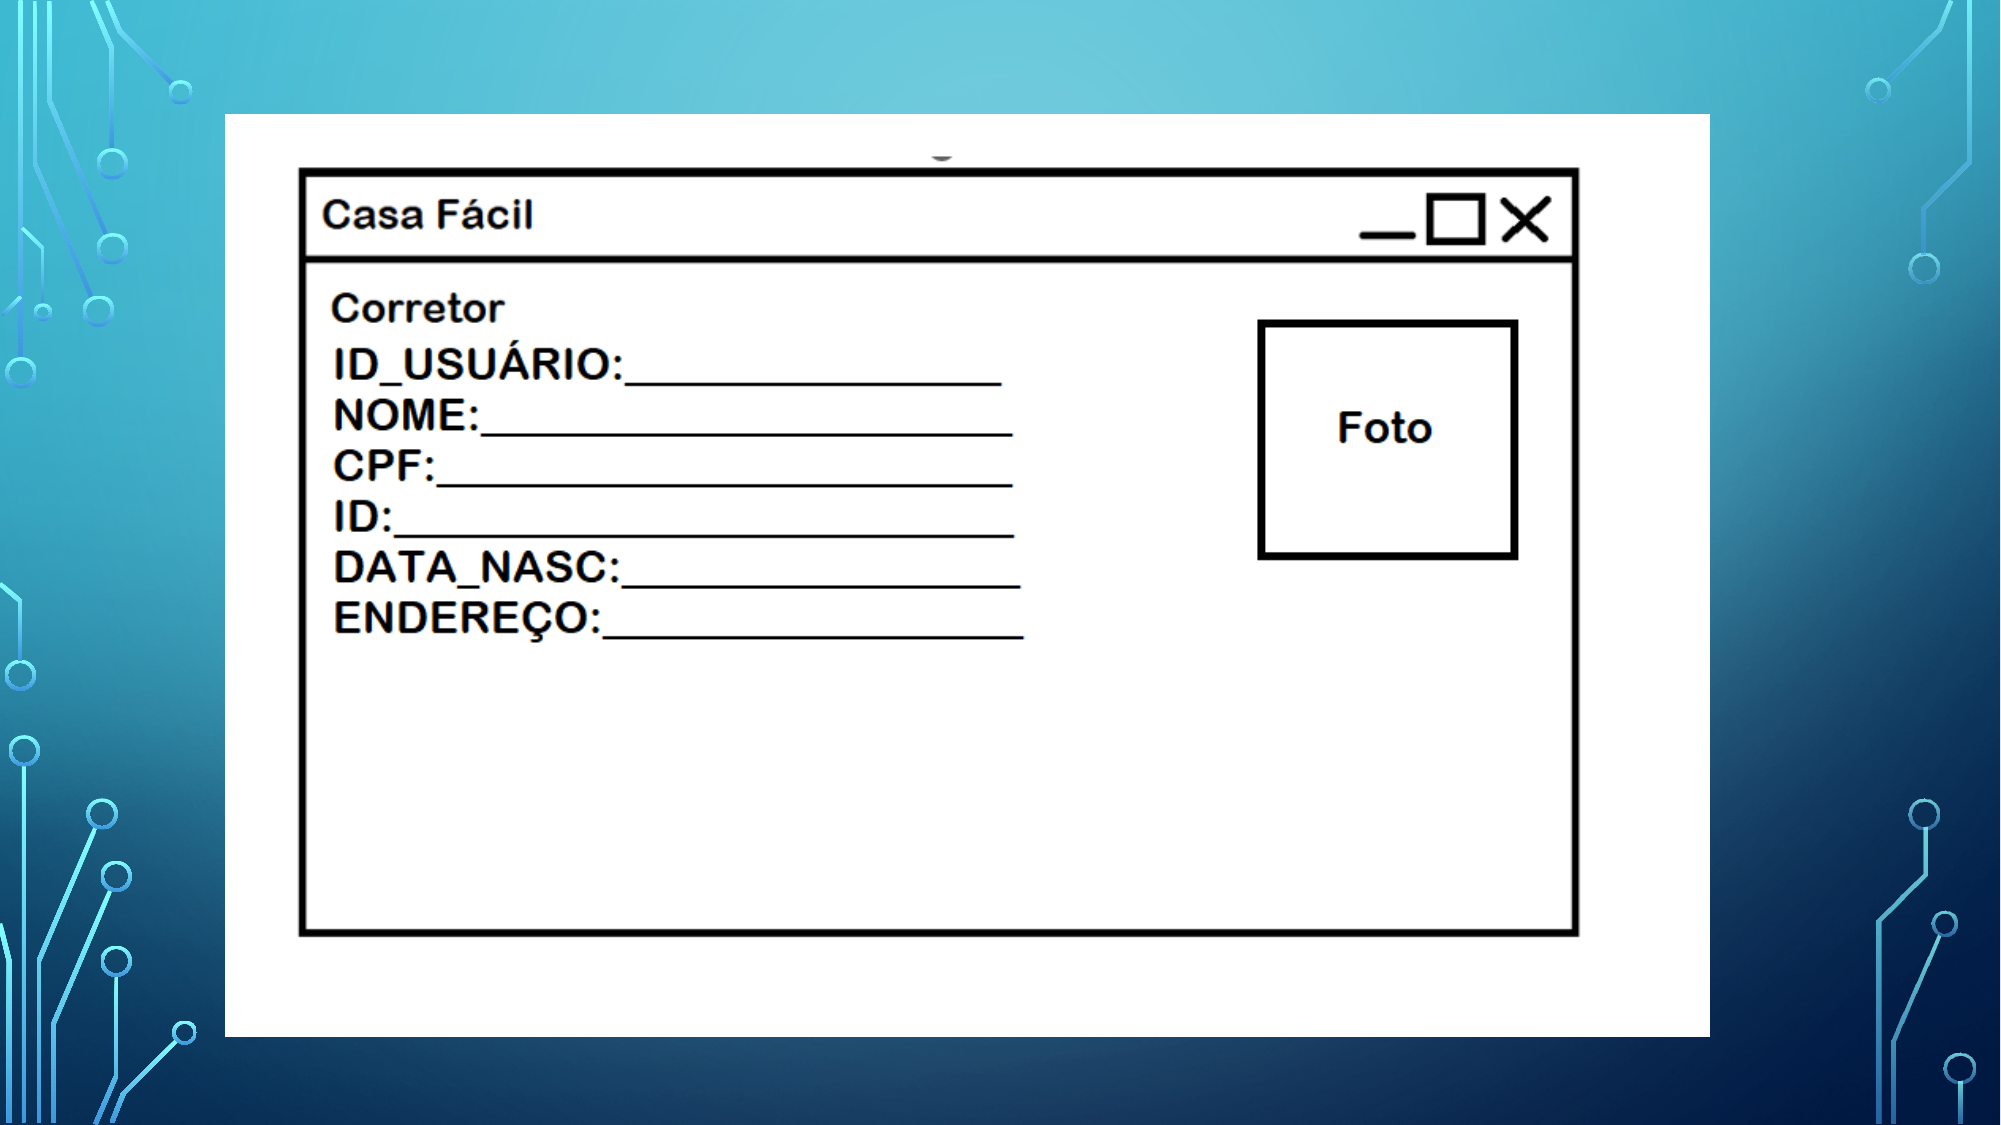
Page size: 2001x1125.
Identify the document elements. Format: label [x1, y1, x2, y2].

picture [224, 114, 1711, 1037]
